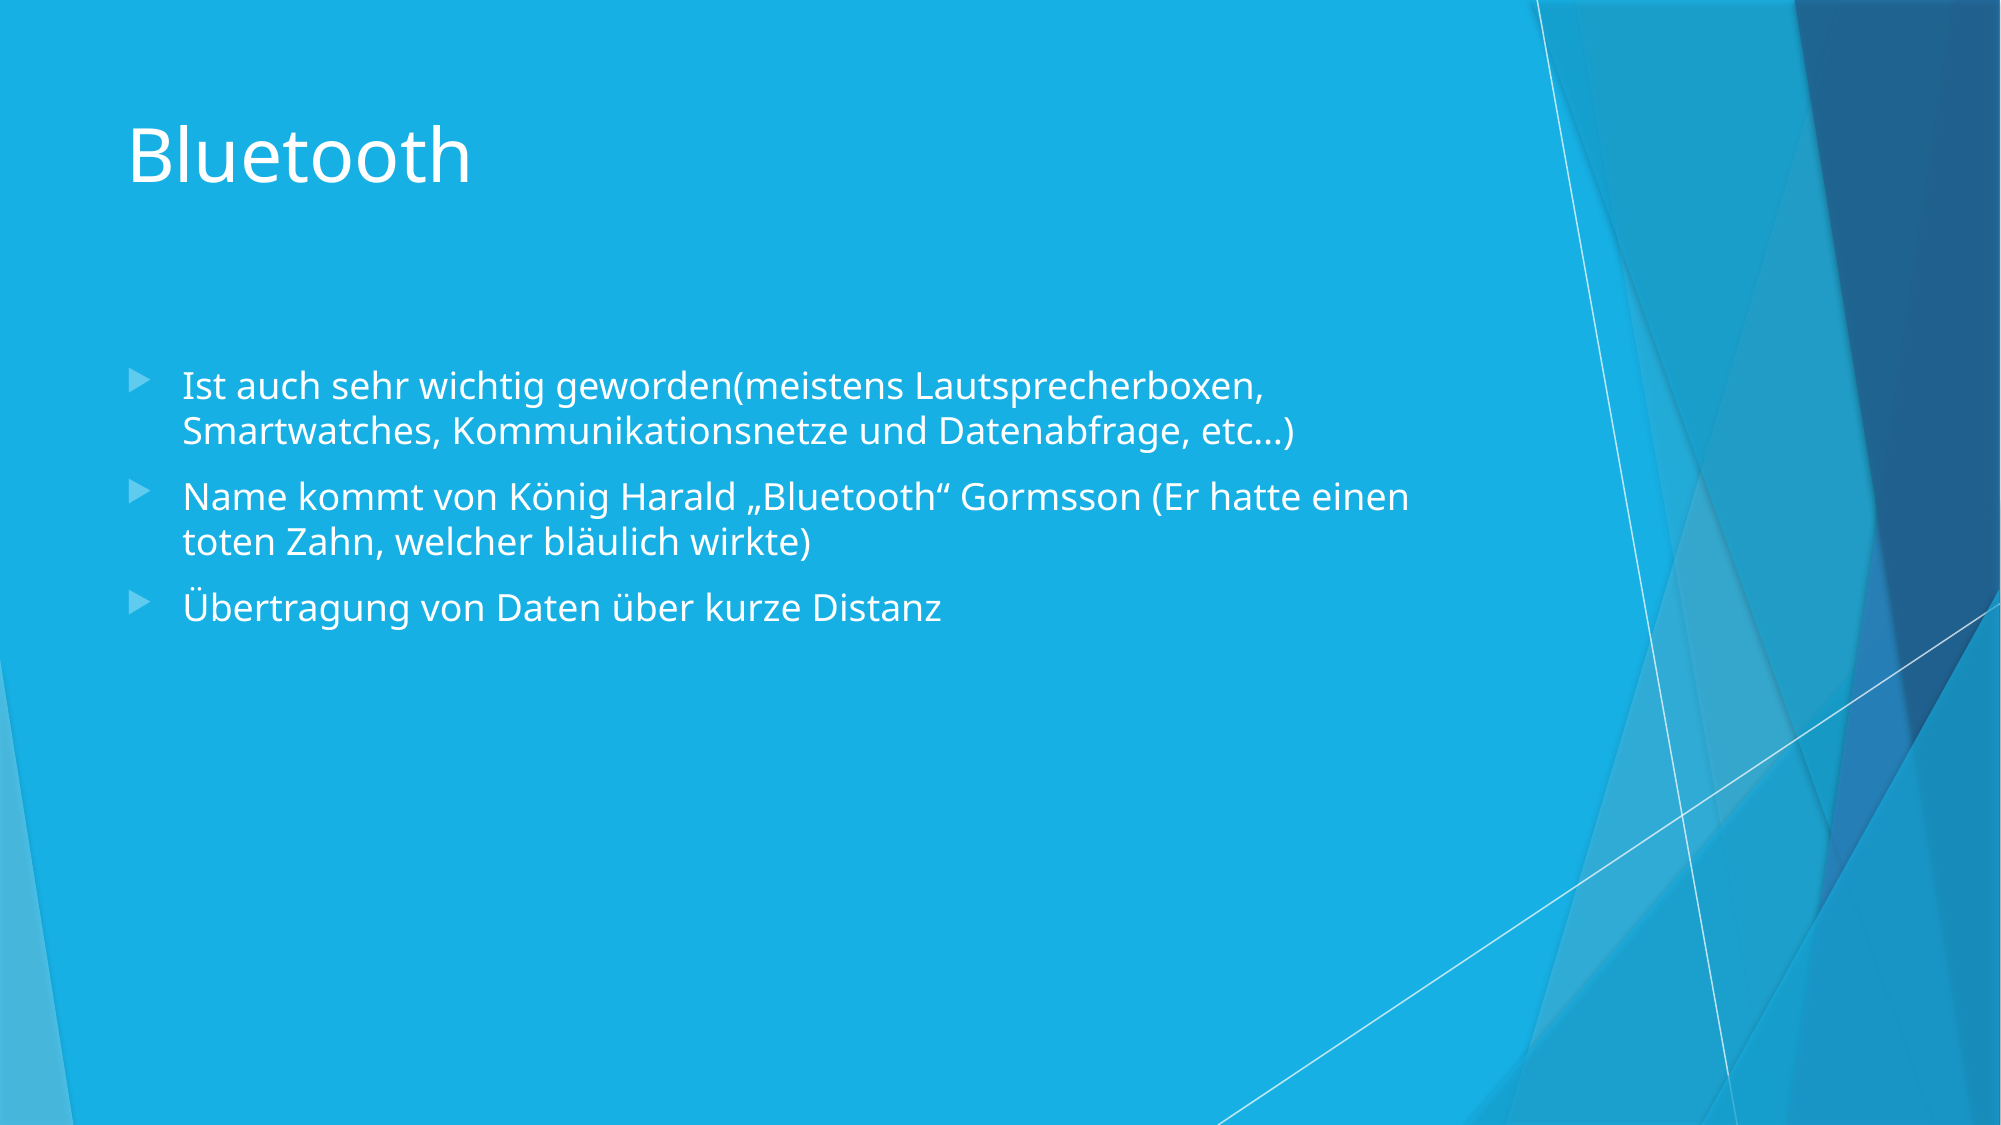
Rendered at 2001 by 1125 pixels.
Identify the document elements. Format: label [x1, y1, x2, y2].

text_box [0, 0, 2000, 1125]
